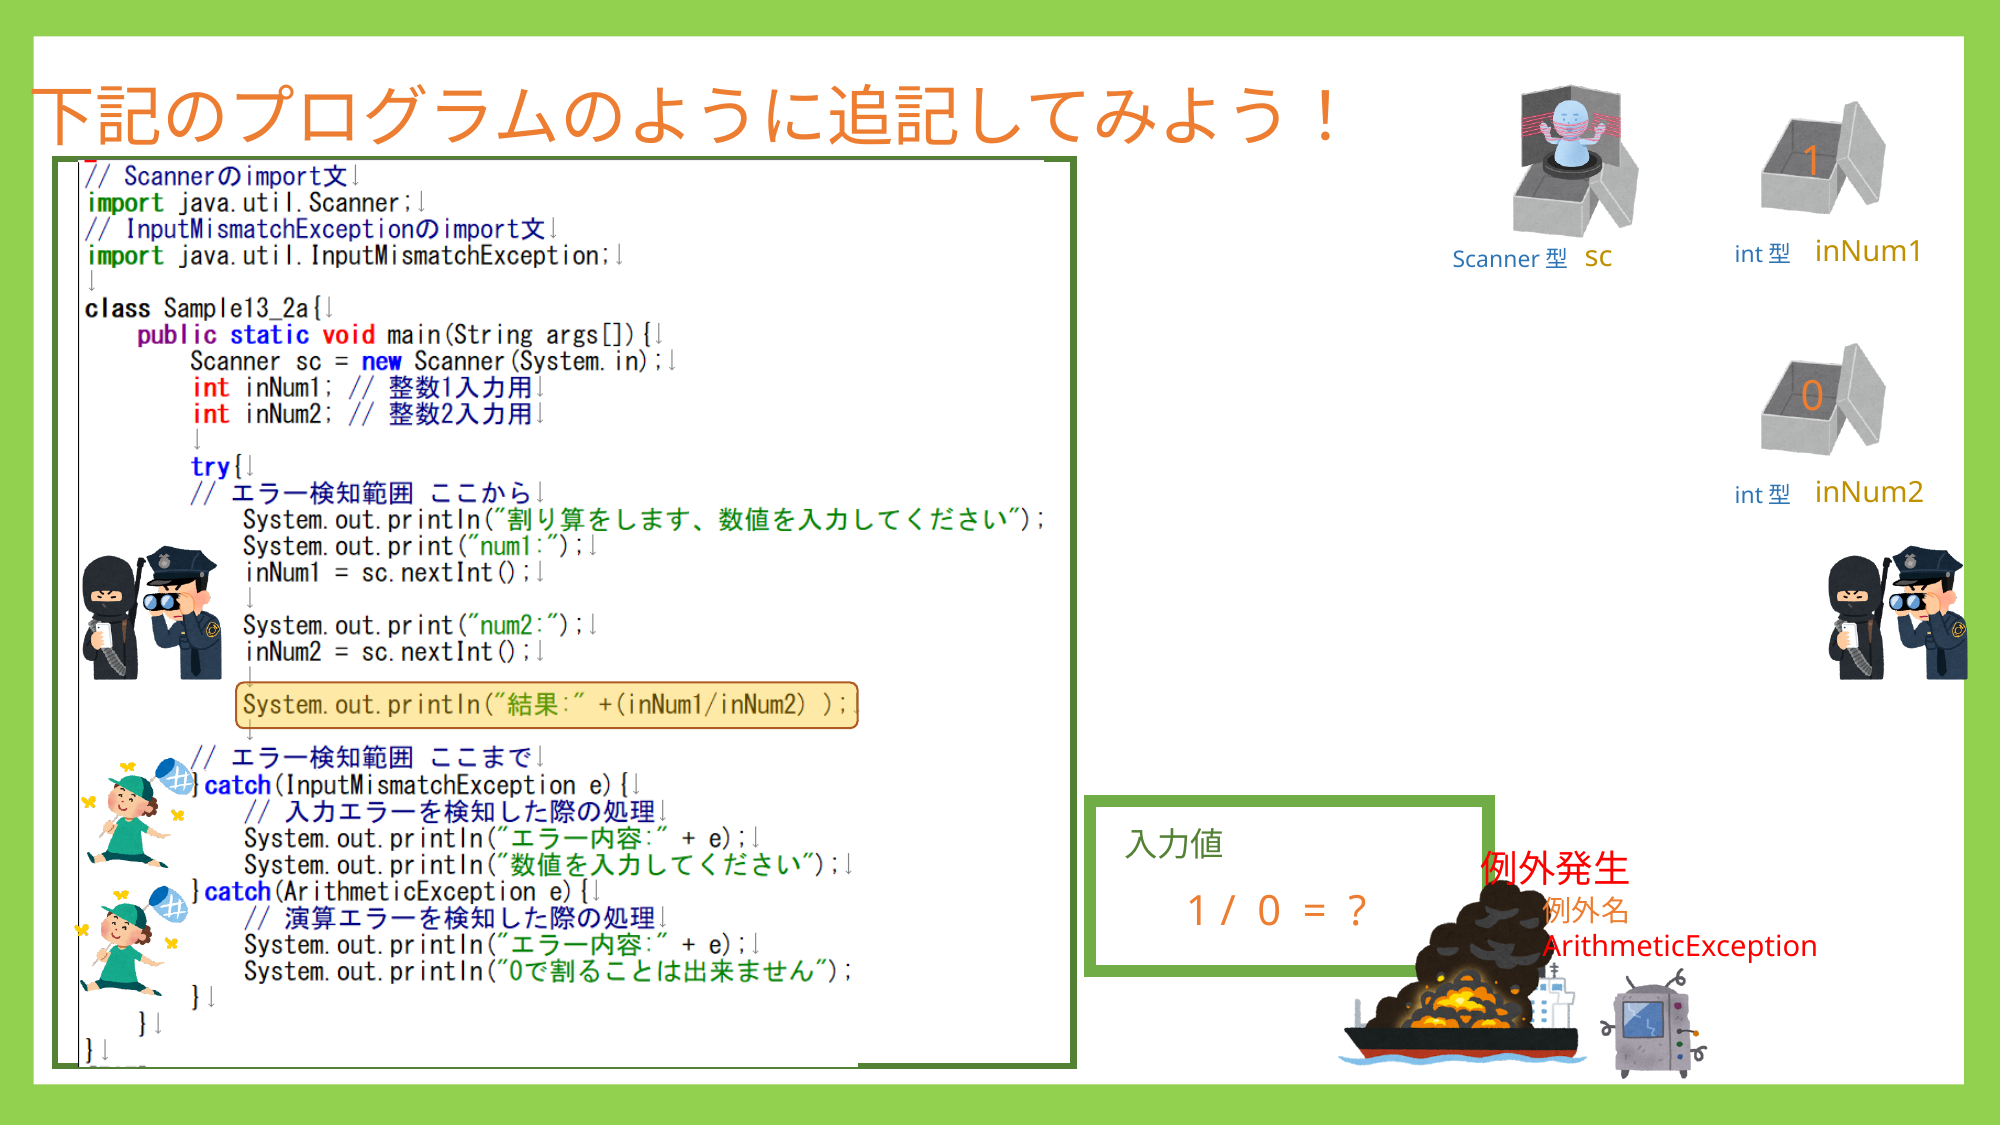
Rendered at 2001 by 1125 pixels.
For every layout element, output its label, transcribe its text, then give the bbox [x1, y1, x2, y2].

text_box sc [1569, 230, 1673, 281]
picture [1508, 78, 1645, 251]
text_box inNum1 [1800, 224, 1957, 275]
text_box 下記のプログラムのように追記してみよう！ [13, 66, 1375, 161]
text_box [858, 161, 1075, 1067]
text_box 1 / 0 = ? [1171, 876, 1334, 942]
text_box int型 [1719, 473, 1800, 516]
text_box 例外発生 [1465, 837, 1646, 885]
text_box 入力値 [1109, 815, 1240, 871]
text_box 例外名 ArithmeticException [1589, 885, 1834, 970]
picture [1334, 872, 1589, 1076]
text_box inNum2 [1800, 465, 1957, 516]
text_box Scanner型 [1437, 237, 1569, 280]
picture [1596, 965, 1712, 1082]
picture [71, 159, 1044, 1067]
picture [1756, 96, 1892, 228]
text_box [54, 161, 78, 1067]
text_box [1089, 800, 1489, 972]
text_box int型 [1719, 232, 1800, 275]
picture [1824, 540, 1970, 686]
picture [1756, 337, 1892, 469]
